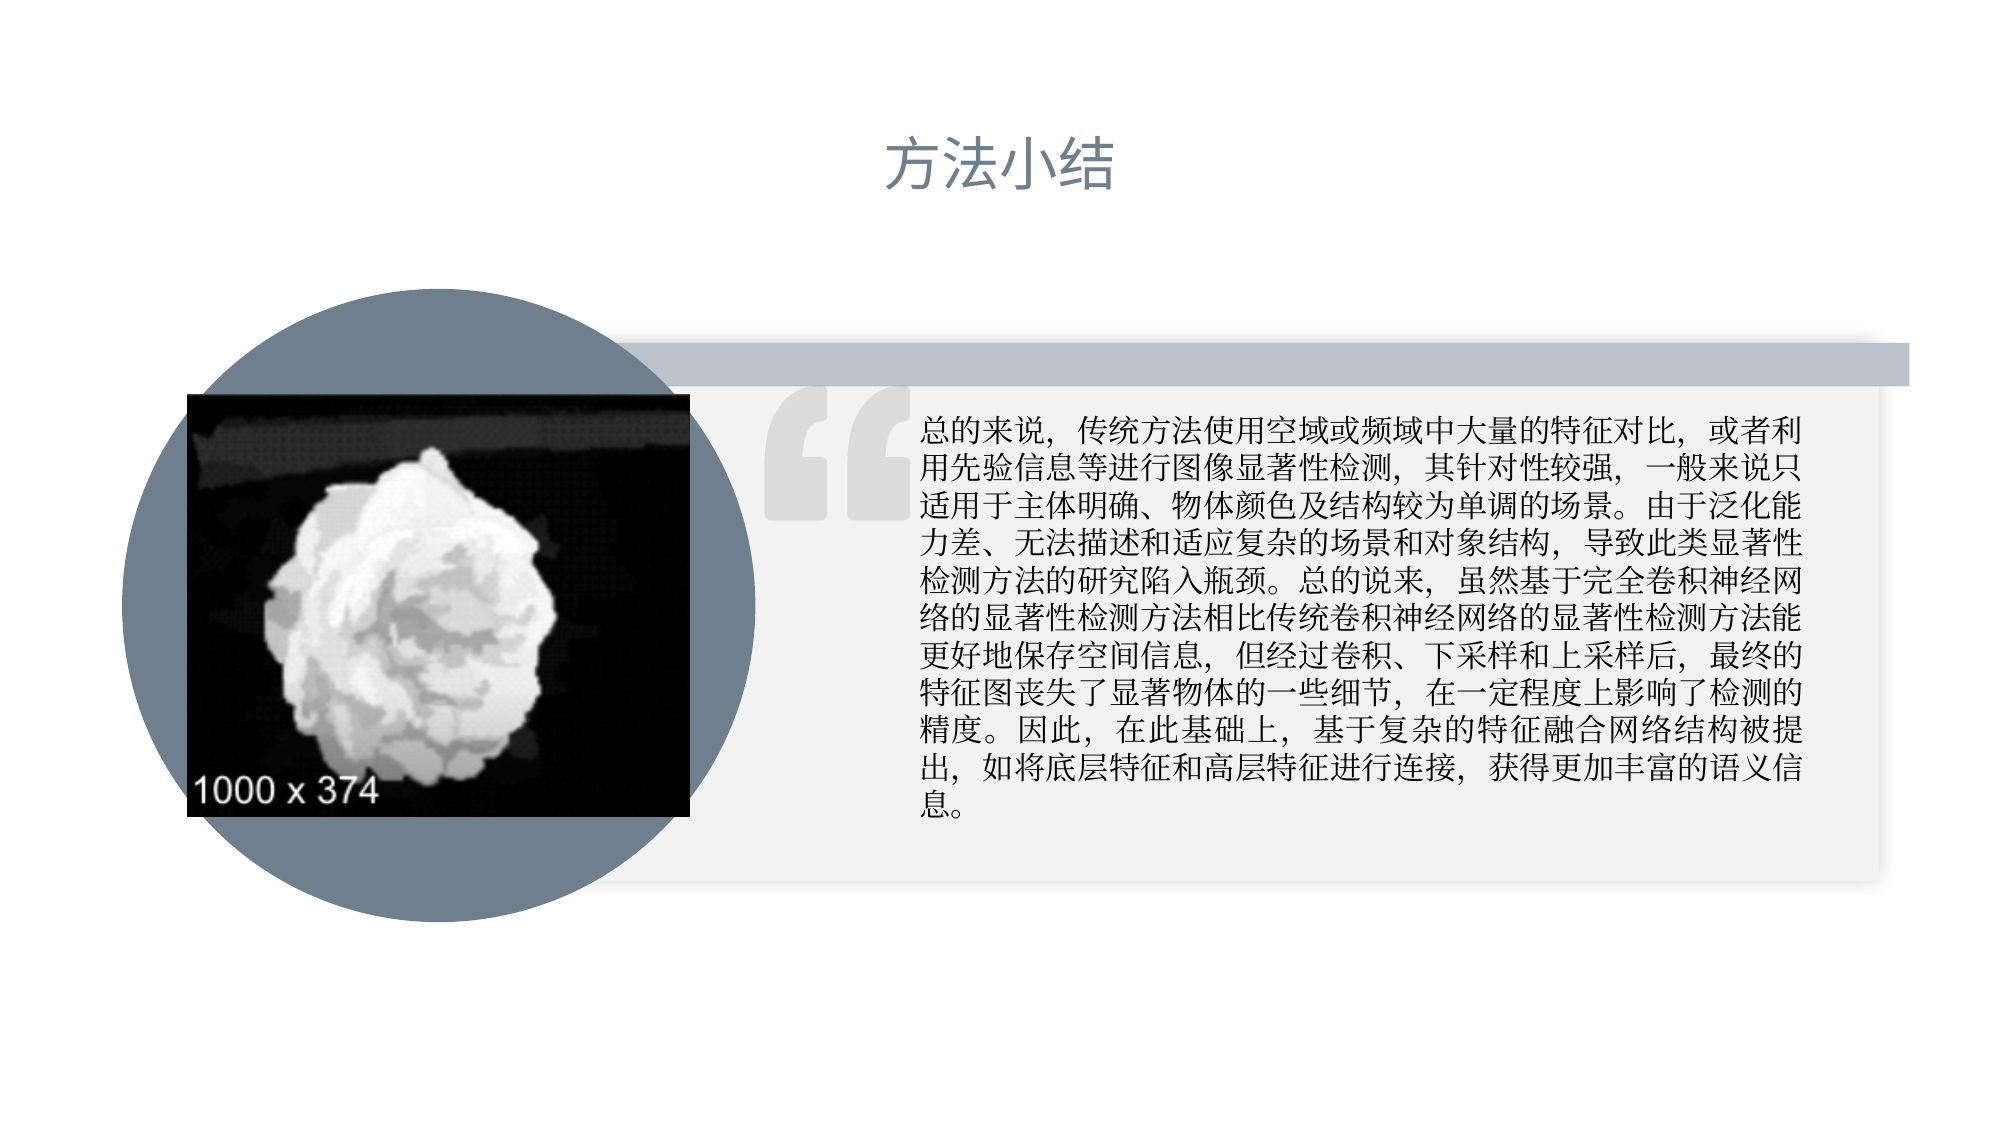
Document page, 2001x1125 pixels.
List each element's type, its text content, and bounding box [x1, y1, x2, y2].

text_box [203, 817, 675, 923]
text_box [122, 413, 187, 798]
text_box [616, 342, 1910, 387]
text_box [595, 387, 1880, 882]
text_box [764, 385, 828, 521]
text_box [847, 385, 911, 521]
text_box 方法小结 [769, 105, 1231, 205]
text_box 总的来说，传统方法使用空域或频域中大量的特征对比，或者利用先验信息等进行图像显著性检测，其针对性较强，一般来说只适用于主体明确、物体颜色及结构较为单调的场景。由于泛化能力差、无法描述和适应复杂的场景和对象结构，导致此类显著性检测方法的研究陷入瓶颈。总的说来，虽然基于完全卷积神经网络的显著性检测方法相比传统卷积神经网络的显著性检测方法能更好地保存空间信息，但经过卷积、下采样和上采样后，最终的特征图丧失了显著物体的一些细节，在一定程度上影响了检测的精度。因此，在此基础上，基于复杂的特征融合网络结构被提出，如将底层特征和高层特征进行连接，获得更加丰富的语义信息。 [919, 411, 1805, 824]
picture [187, 394, 690, 817]
text_box [203, 288, 675, 394]
text_box [690, 412, 756, 799]
